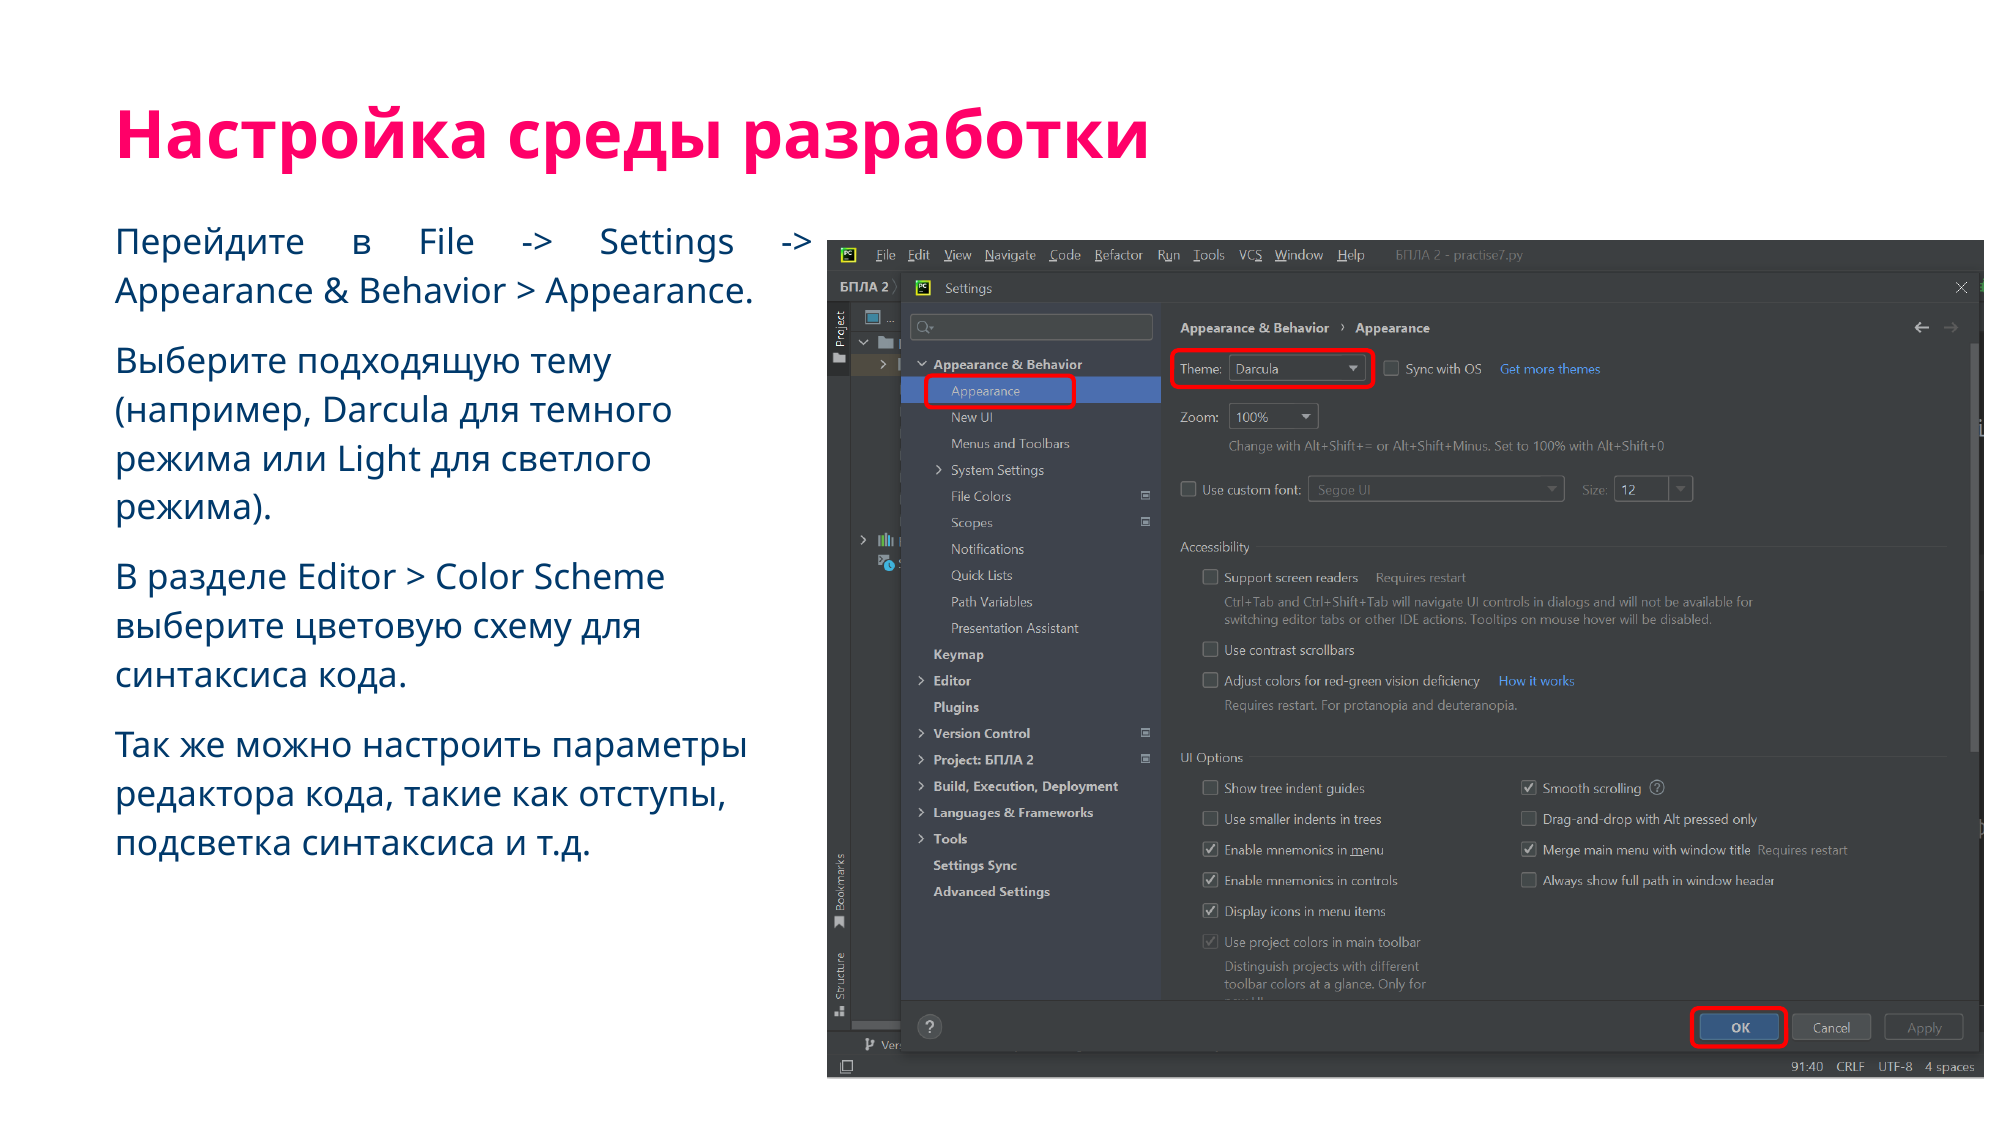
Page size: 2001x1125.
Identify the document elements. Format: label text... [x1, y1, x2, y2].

text_box Настройка среды разработки [99, 93, 1292, 156]
text_box Перейдите в File -> Settings -> Appearance & Behavior > Appearance. Выберите подходящую тему (например, Darcula для темного режима или Light для светлого режима). В разделе Editor > Color Scheme выберите цветовую схему для синтаксиса кода. Так же можно настроить параметры редактора кода, такие как отступы, подсветка синтаксиса и т.д. [99, 205, 828, 401]
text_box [827, 239, 1985, 1080]
